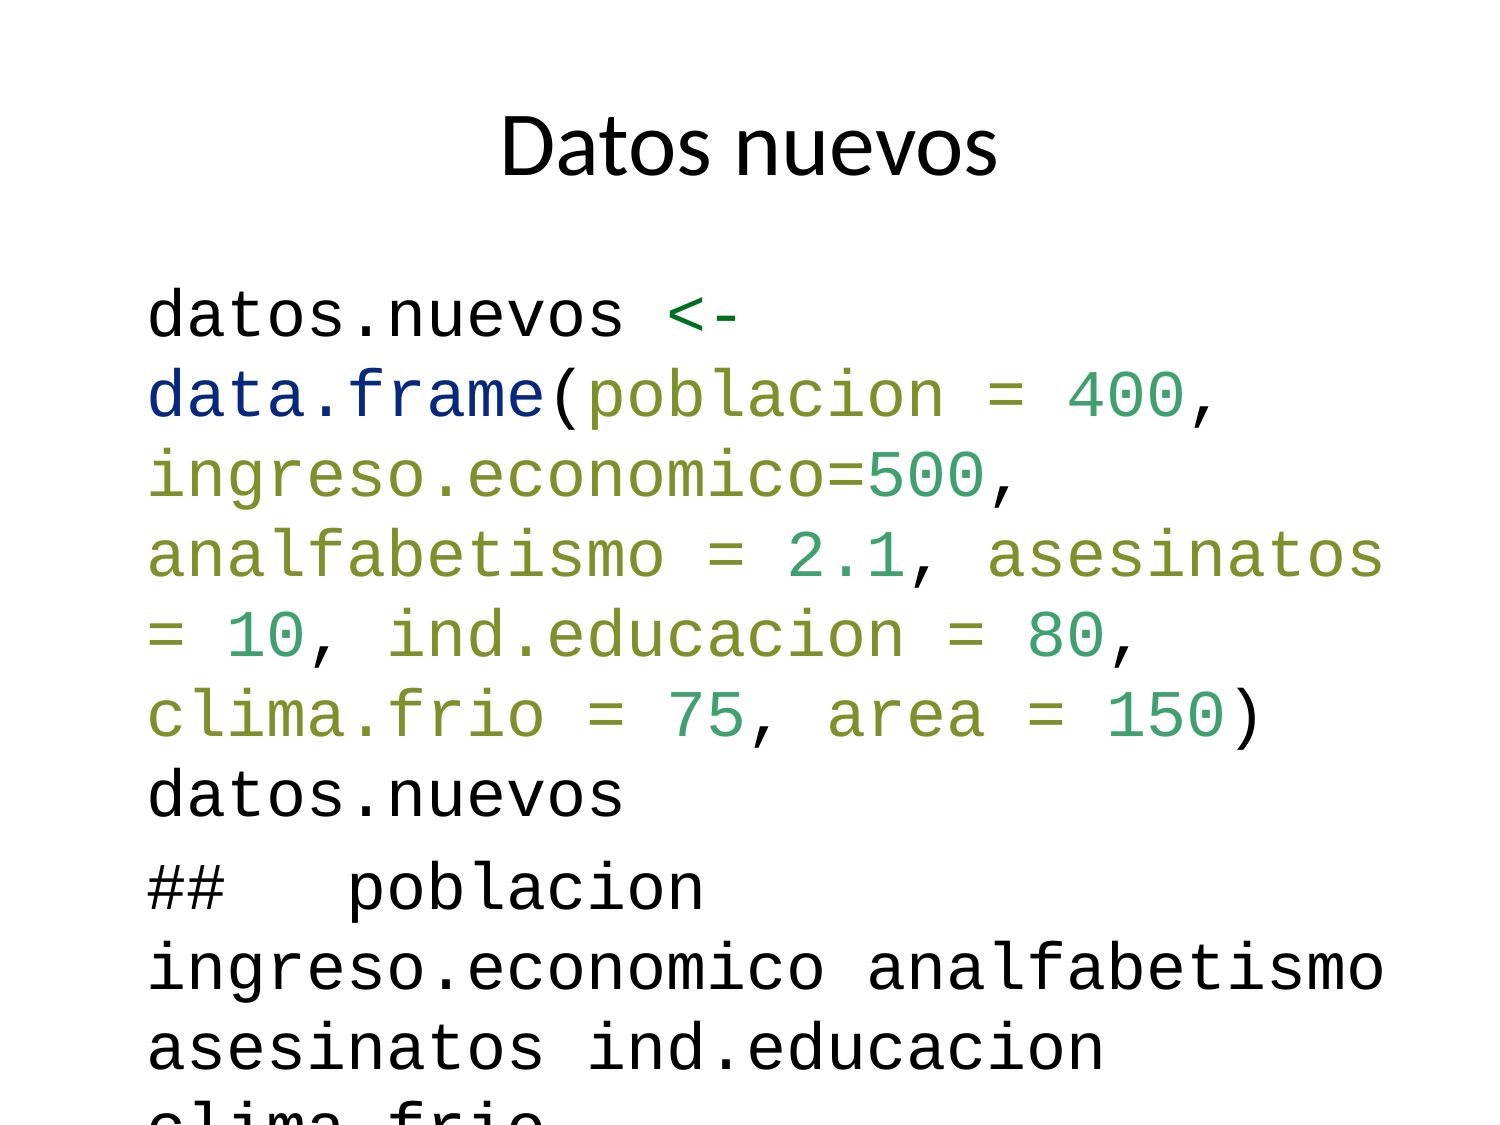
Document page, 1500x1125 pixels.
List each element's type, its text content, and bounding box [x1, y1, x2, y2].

list datos.nuevos <- data.frame(poblacion = 400, ingreso.economico=500, analfabetismo = 2.1, asesinatos = 10, ind.educacion = 80, clima.frio = 75, area = 150) datos.nuevos ## poblacion ingreso.economico analfabetismo asesinatos ind.educacion clima.frio ## 1 400 500 2.1 10 80 75 ## area ## 1 150 [75, 262, 1425, 1005]
title Datos nuevos [75, 45, 1425, 233]
